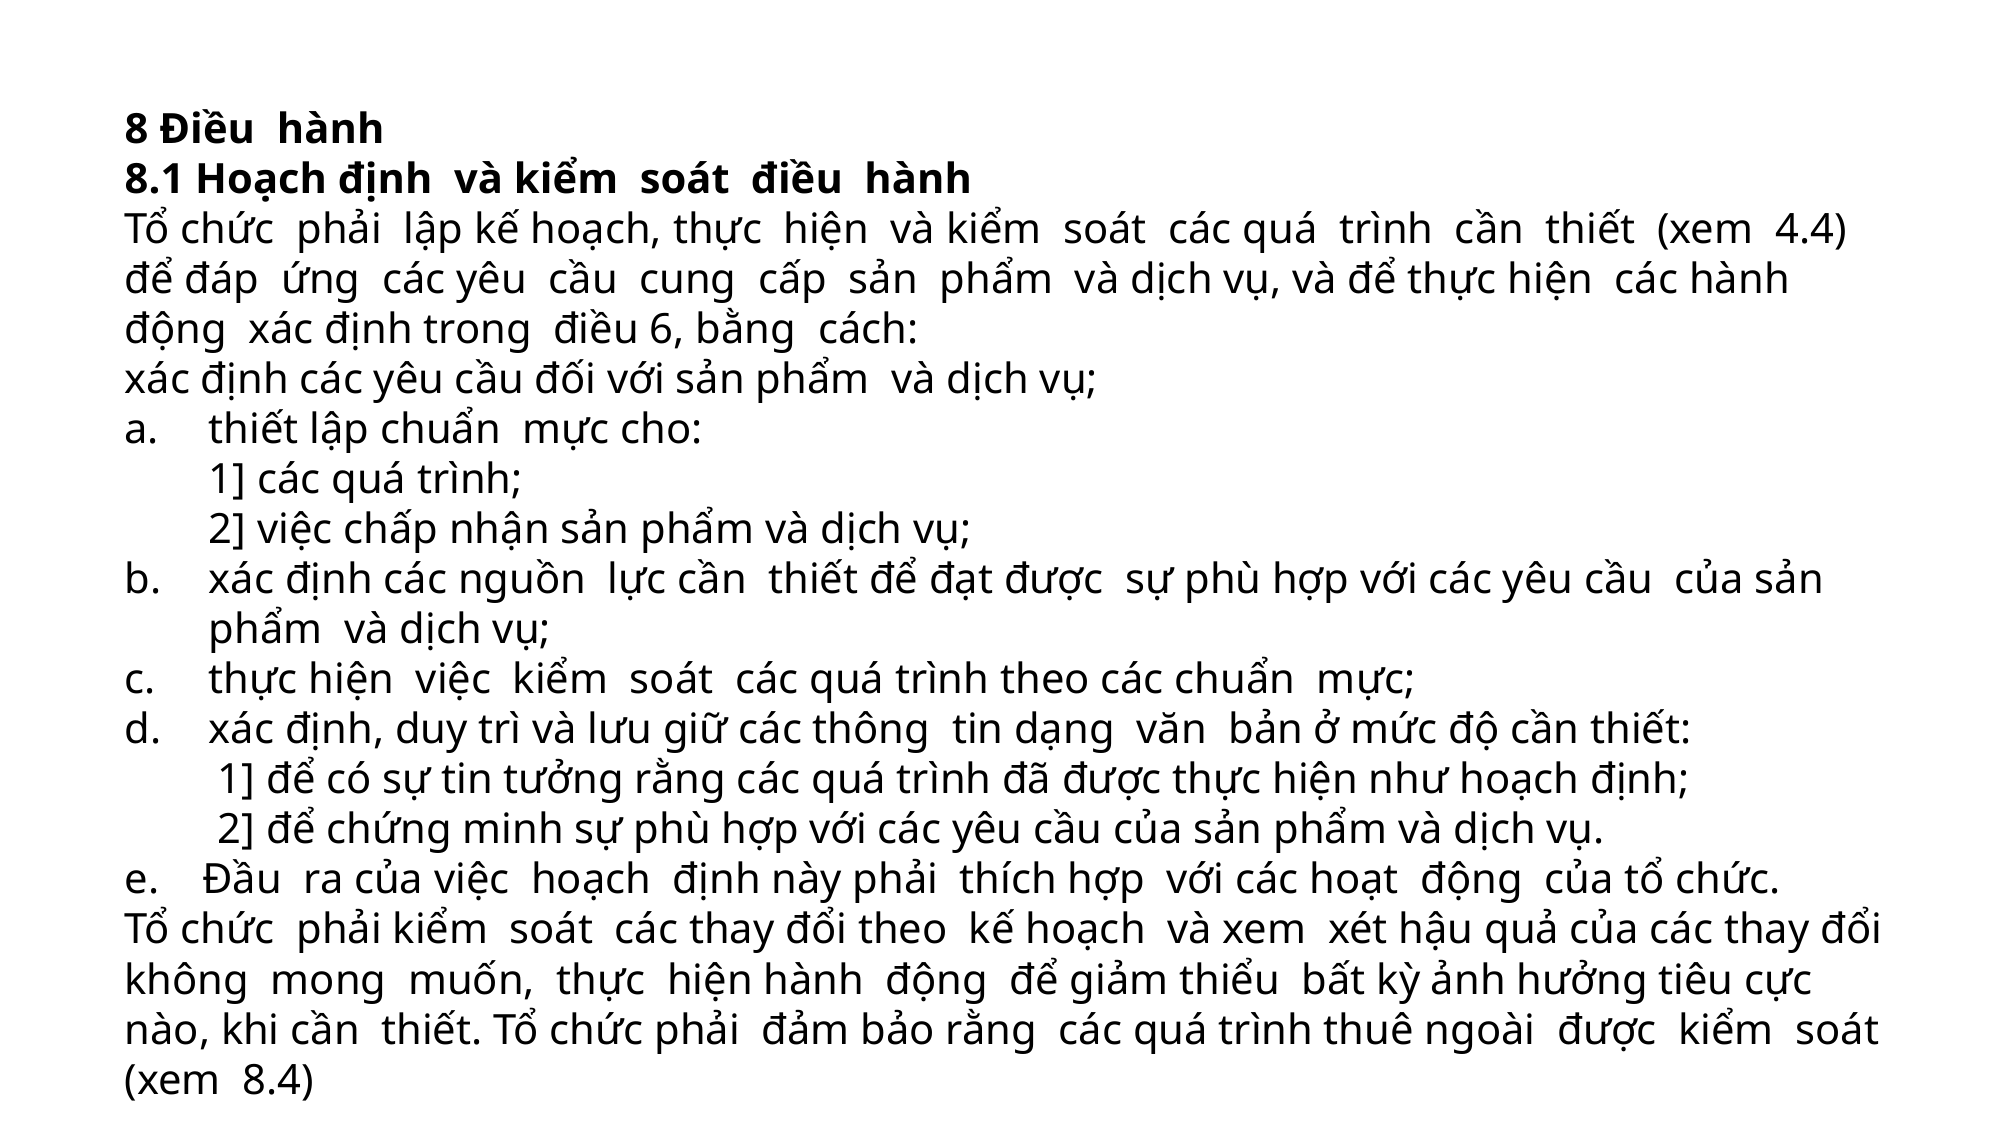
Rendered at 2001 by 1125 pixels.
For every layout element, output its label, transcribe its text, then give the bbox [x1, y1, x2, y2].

text_box 8 Điều hành 8.1 Hoạch định và kiểm soát điều hành Tổ chức phải lập kế hoạch, thực hiện và kiểm soát các quá trình cần thiết (xem 4.4) để đáp ứng các yêu cầu cung cấp sản phẩm và dịch vụ, và để thực hiện các hành động xác định trong điều 6, bằng cách: xác định các yêu cầu đối với sản phẩm và dịch vụ; thiết lập chuẩn mực cho: 1] các quá trình; 2] việc chấp nhận sản phẩm và dịch vụ; xác định các nguồn lực cần thiết để đạt được sự phù hợp với các yêu cầu của sản phẩm và dịch vụ; thực hiện việc kiểm soát các quá trình theo các chuẩn mực; xác định, duy trì và lưu giữ các thông tin dạng văn bản ở mức độ cần thiết: 1] để có sự tin tưởng rằng các quá trình đã được thực hiện như hoạch định; 2] để chứng minh sự phù hợp với các yêu cầu của sản phẩm và dịch vụ. e. Đầu ra của việc hoạch định này phải thích hợp với các hoạt động của tổ chức. Tổ chức phải kiểm soát các thay đổi theo kế hoạch và xem xét hậu quả của các thay đổi không mong muốn, thực hiện hành động để giảm thiểu bất kỳ ảnh hưởng tiêu cực nào, khi cần thiết. Tổ chức phải đảm bảo rằng các quá trình thuê ngoài được kiểm soát (xem 8.4) [109, 94, 1919, 1110]
